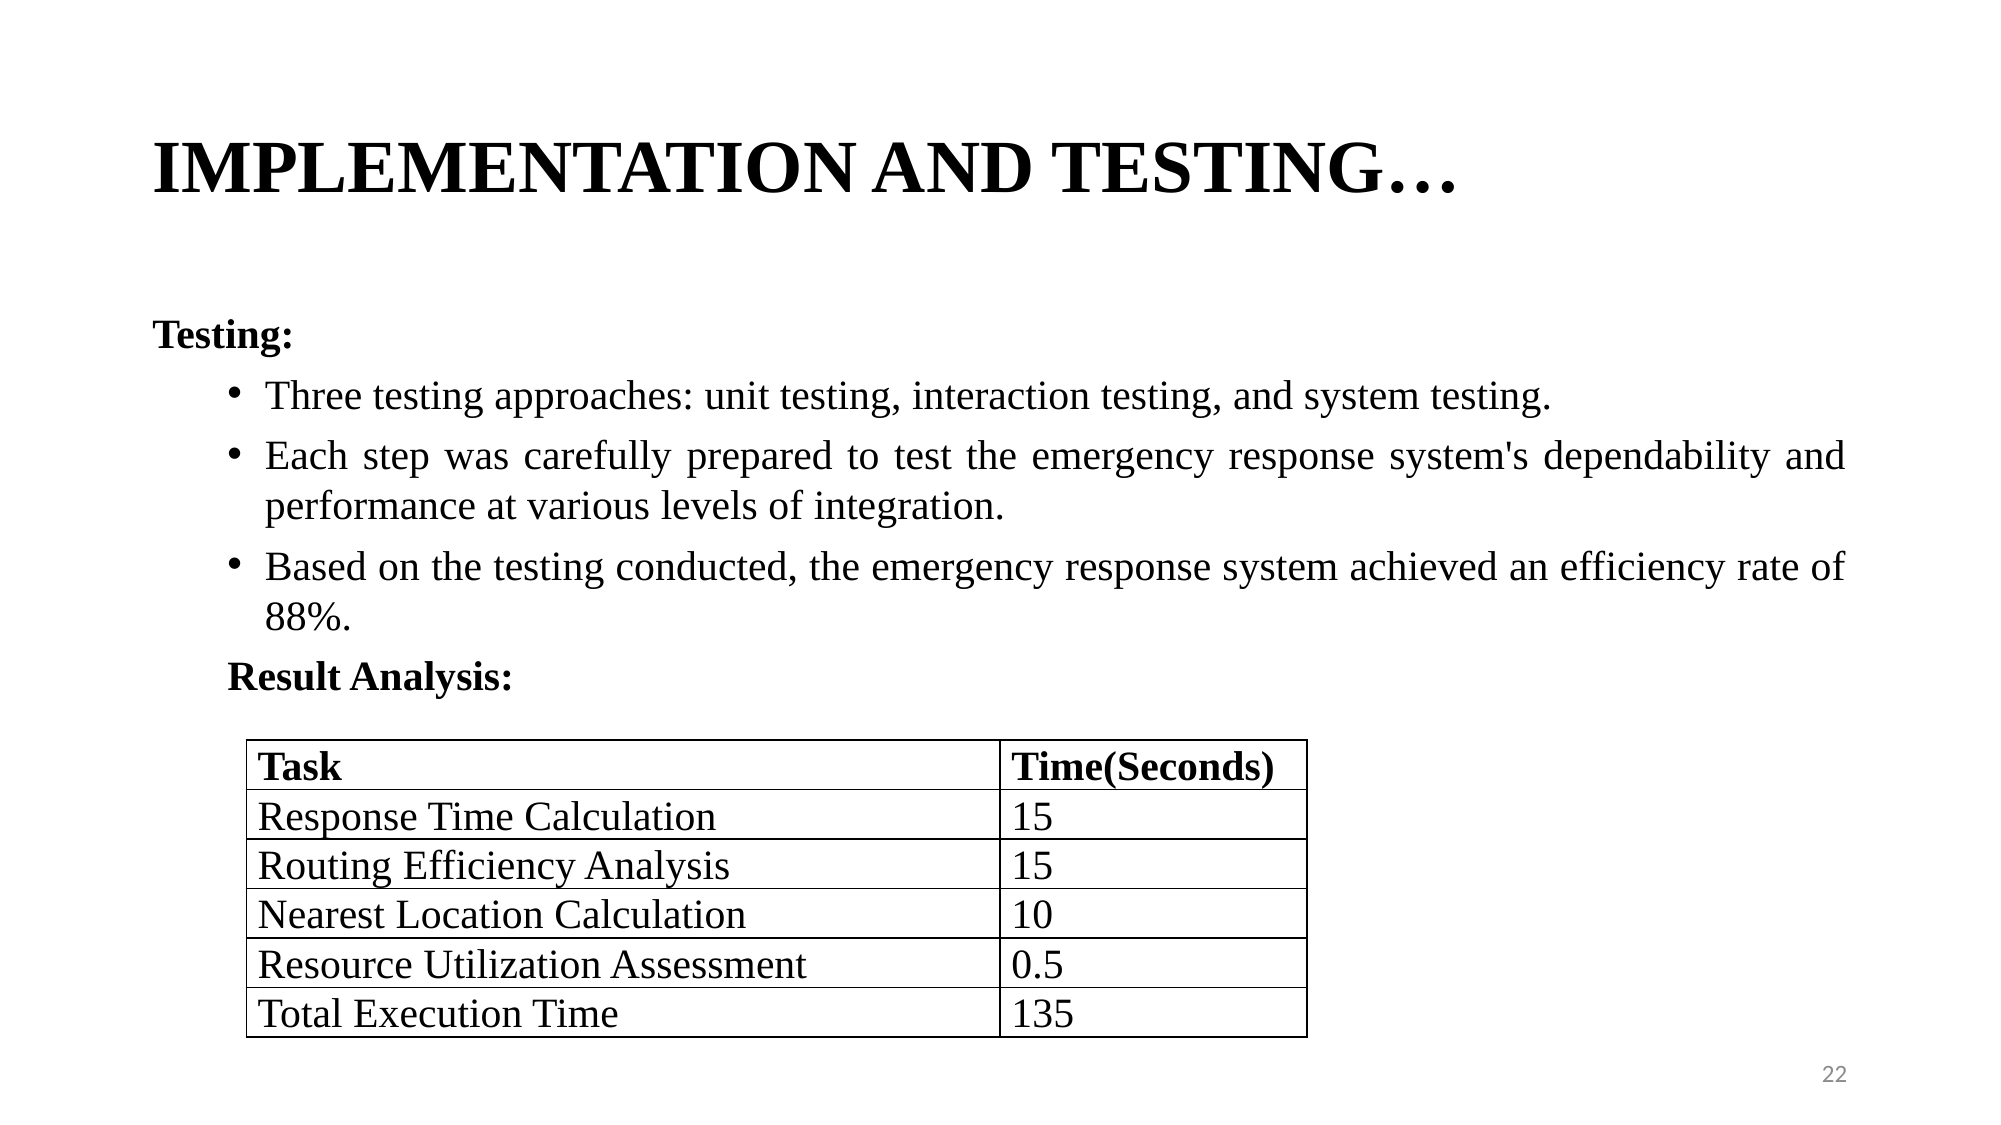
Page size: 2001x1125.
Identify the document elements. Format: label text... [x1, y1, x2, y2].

slide_number 22 [1412, 1042, 1863, 1103]
table_cell 15 [1001, 790, 1306, 838]
table_cell Routing Efficiency Analysis [247, 840, 999, 888]
table_cell 10 [1001, 889, 1306, 937]
table_cell Response Time Calculation [247, 790, 999, 838]
table_cell Nearest Location Calculation [247, 889, 999, 937]
table_cell 135 [1001, 988, 1306, 1036]
table_header Time(Seconds) [1001, 741, 1306, 789]
table_cell 0.5 [1001, 939, 1306, 987]
table_cell Total Execution Time [247, 988, 999, 1036]
table_cell Resource Utilization Assessment [247, 939, 999, 987]
title IMPLEMENTATION AND TESTING… [137, 59, 1863, 278]
list Testing: Three testing approaches: unit testing, interaction testing, and system testing. Each step was carefully prepared to test the emergency response system's dependability and performance at various levels of integration. Based on the testing conducted, the emergency response system achieved an efficiency rate of 88%. Result Analysis: [137, 299, 1863, 1092]
table_header Task [247, 741, 999, 789]
table_cell 15 [1001, 840, 1306, 888]
